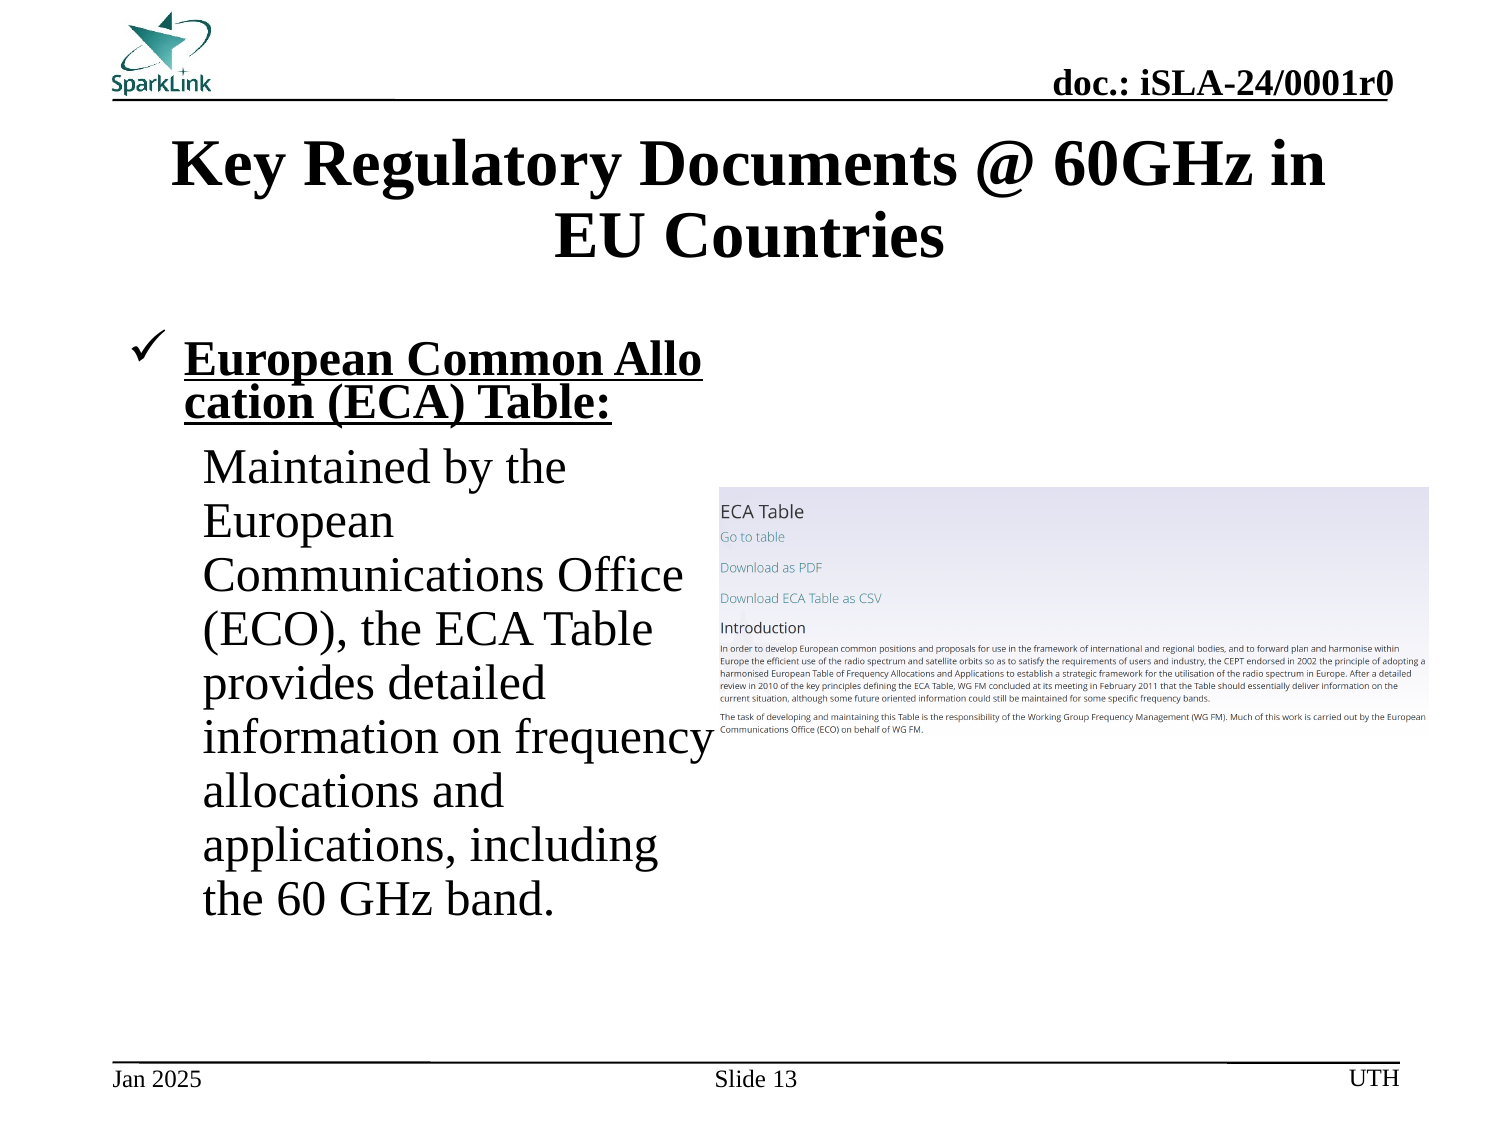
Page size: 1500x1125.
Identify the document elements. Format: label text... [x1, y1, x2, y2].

title Key Regulatory Documents @ 60GHz in EU Countries [112, 112, 1388, 288]
slide_number Slide 13 [712, 1061, 800, 1123]
picture [719, 487, 1430, 738]
picture [110, 6, 211, 96]
list European Common Allocation (ECA) Table: Maintained by the European Communications Office (ECO), the ECA Table provides detailed information on frequency allocations and applications, including the 60 GHz band. [112, 324, 738, 1000]
